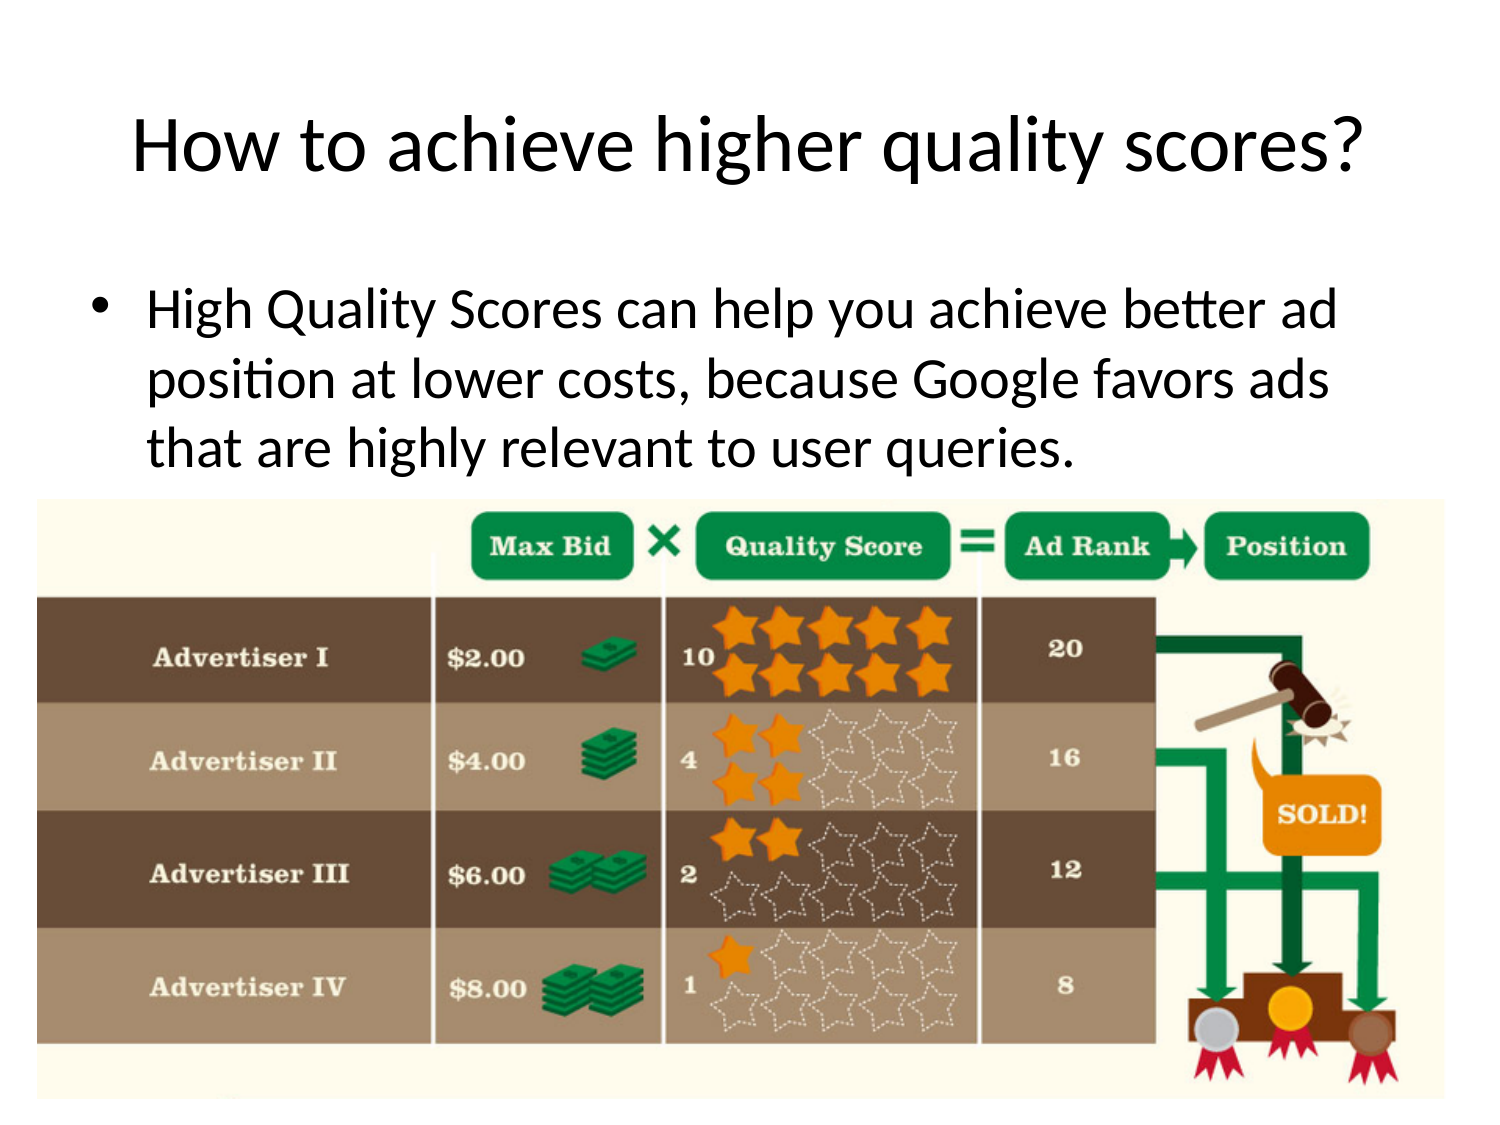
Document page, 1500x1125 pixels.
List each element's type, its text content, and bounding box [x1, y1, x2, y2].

list High Quality Scores can help you achieve better ad position at lower costs, because Google favors ads that are highly relevant to user queries. [75, 262, 1425, 498]
title How to achieve higher quality scores? [75, 45, 1425, 233]
picture [37, 499, 1449, 1099]
